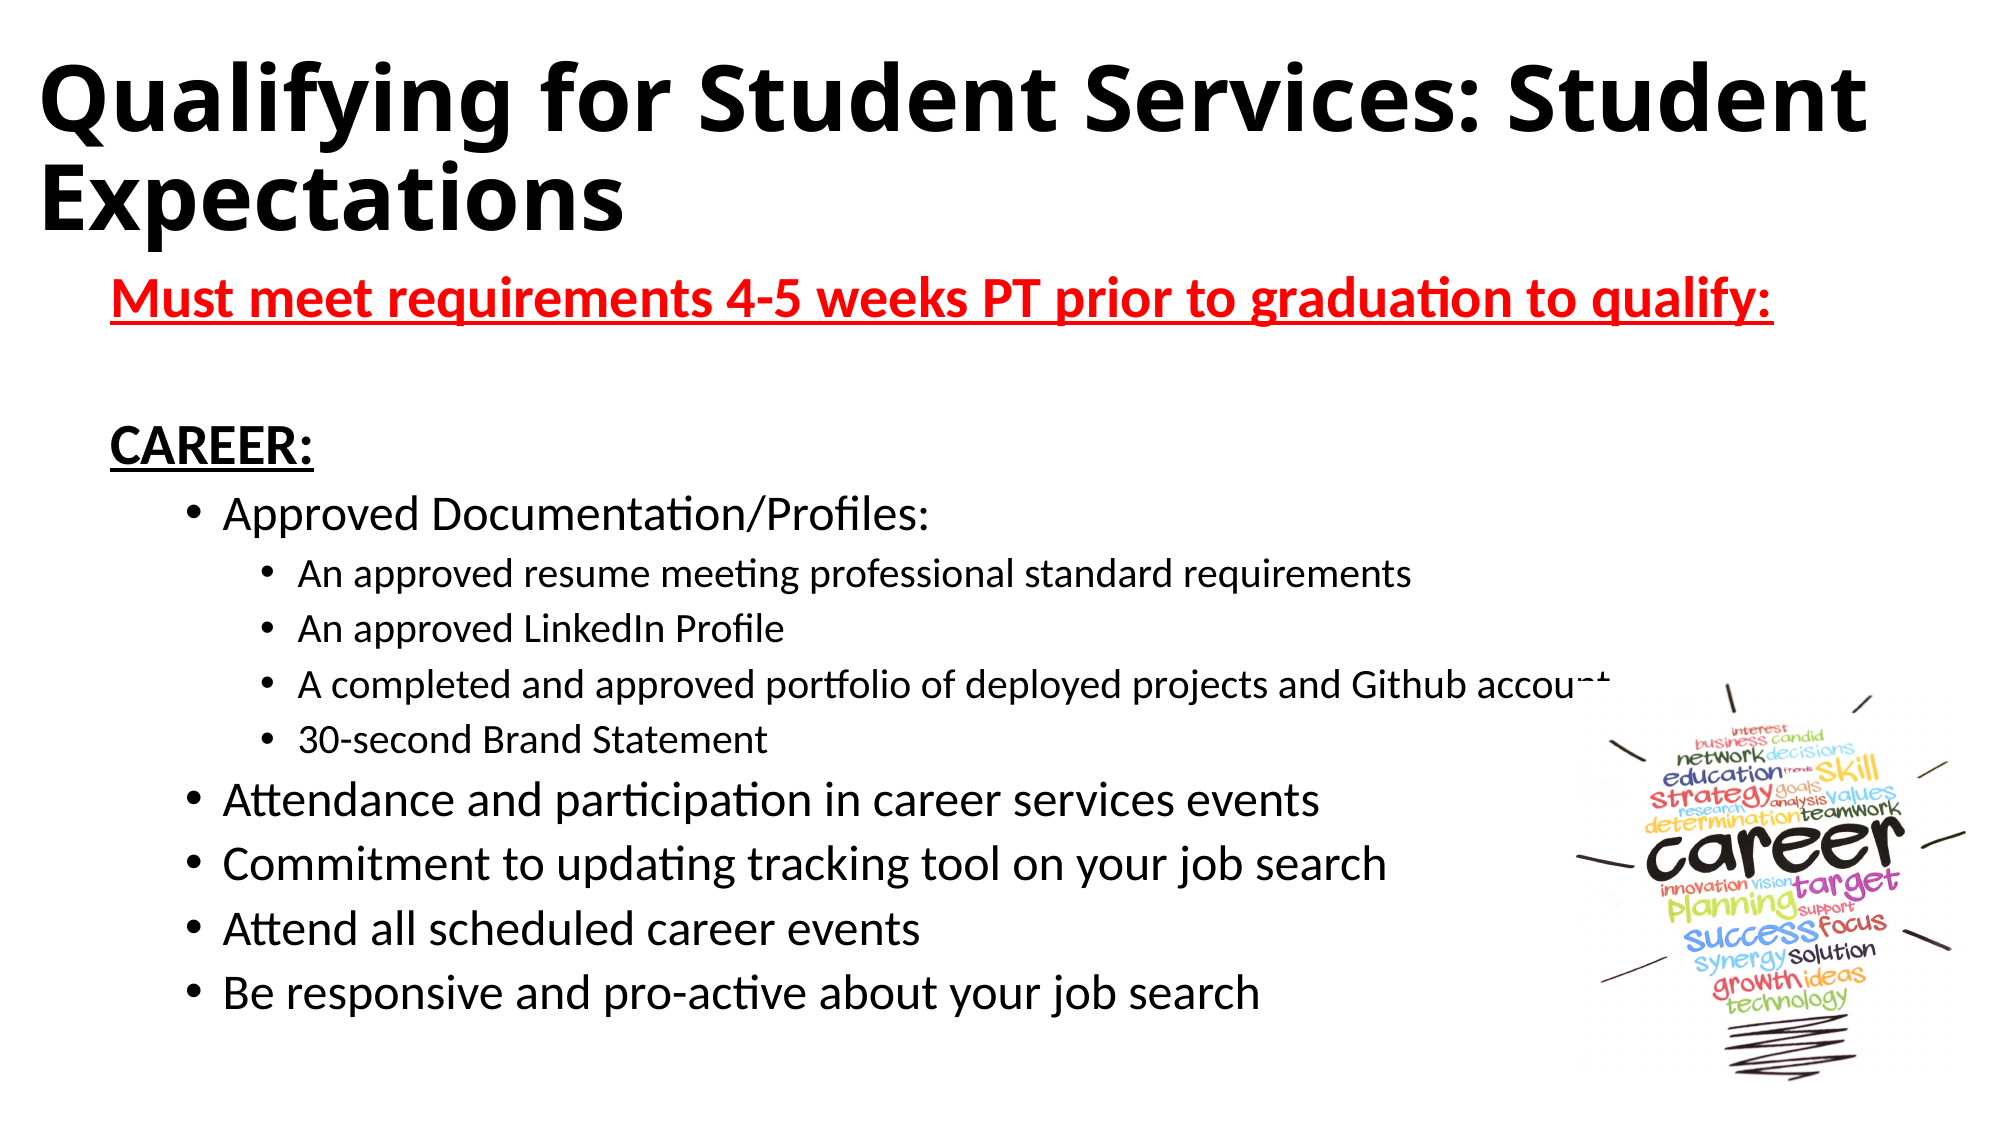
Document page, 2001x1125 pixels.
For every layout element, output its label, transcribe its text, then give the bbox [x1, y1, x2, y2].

list Must meet requirements 4-5 weeks PT prior to graduation to qualify: CAREER: Approved Documentation/Profiles: An approved resume meeting professional standard requirements An approved LinkedIn Profile A completed and approved portfolio of deployed projects and Github account 30-second Brand Statement Attendance and participation in career services events Commitment to updating tracking tool on your job search Attend all scheduled career events Be responsive and pro-active about your job search [95, 259, 1820, 1063]
picture [1575, 681, 1966, 1082]
title Qualifying for Student Services: Student Expectations [22, 42, 1990, 260]
